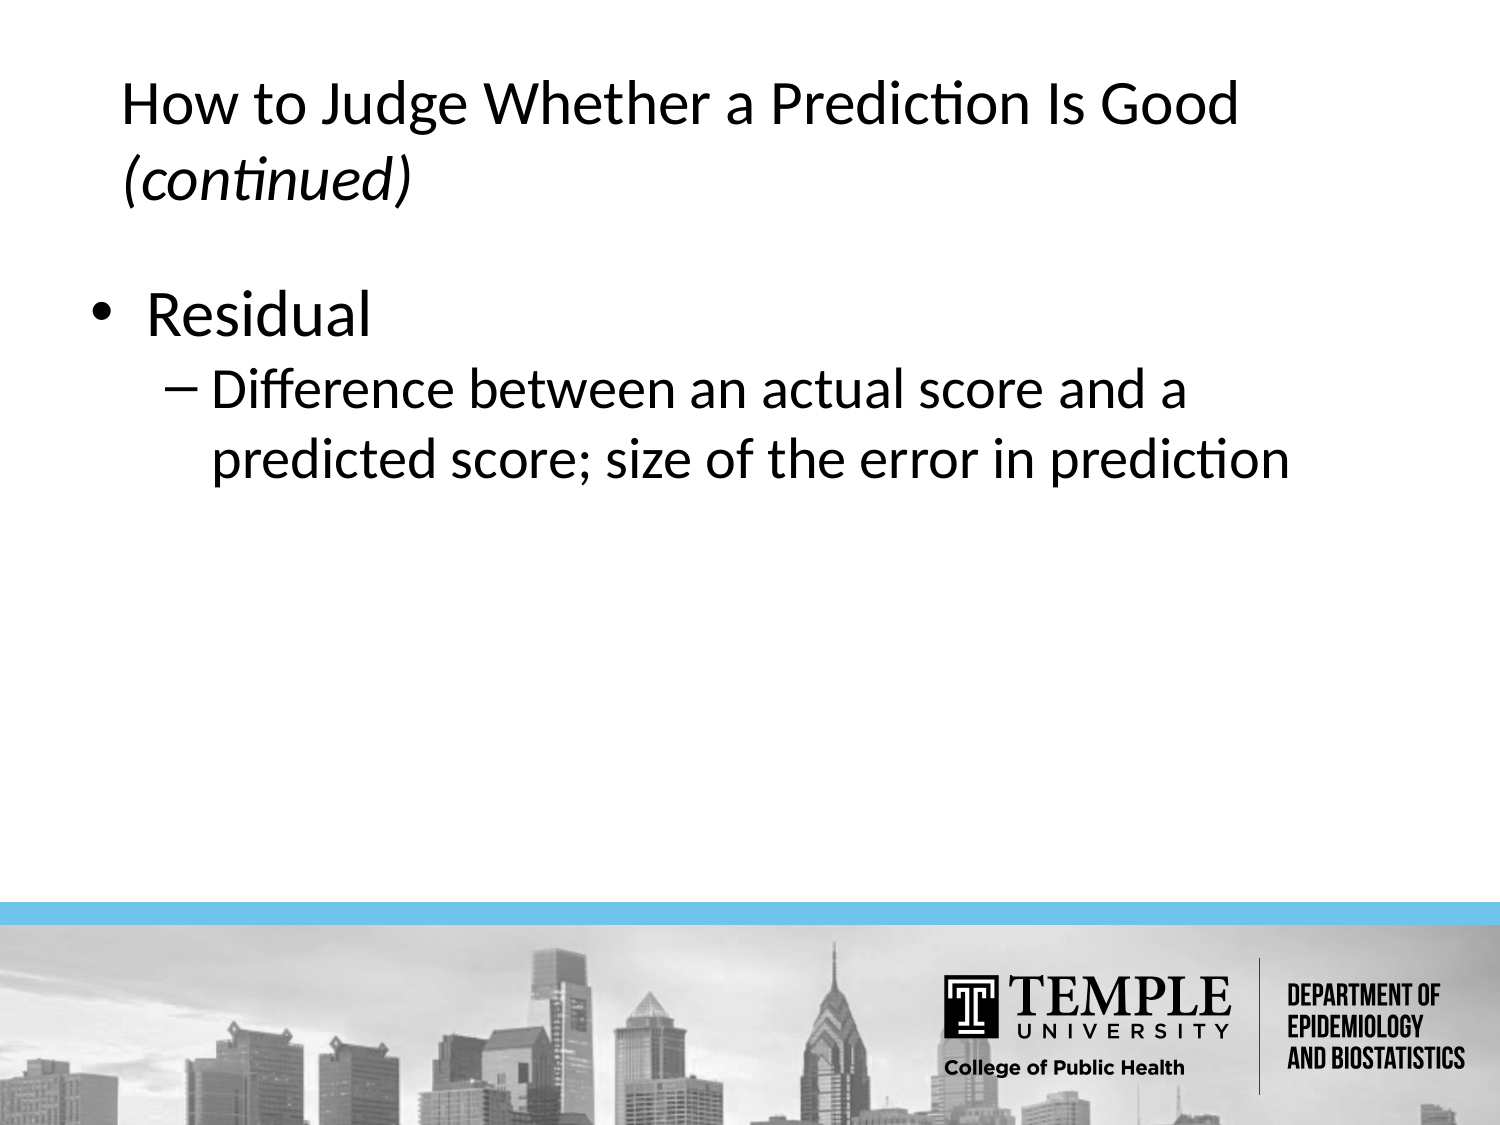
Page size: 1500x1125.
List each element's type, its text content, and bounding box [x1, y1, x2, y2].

picture [0, 902, 1500, 1125]
title How to Judge Whether a Prediction Is Good (continued) [106, 53, 1486, 222]
list Residual Difference between an actual score and a predicted score; size of the error in prediction [75, 262, 1425, 901]
